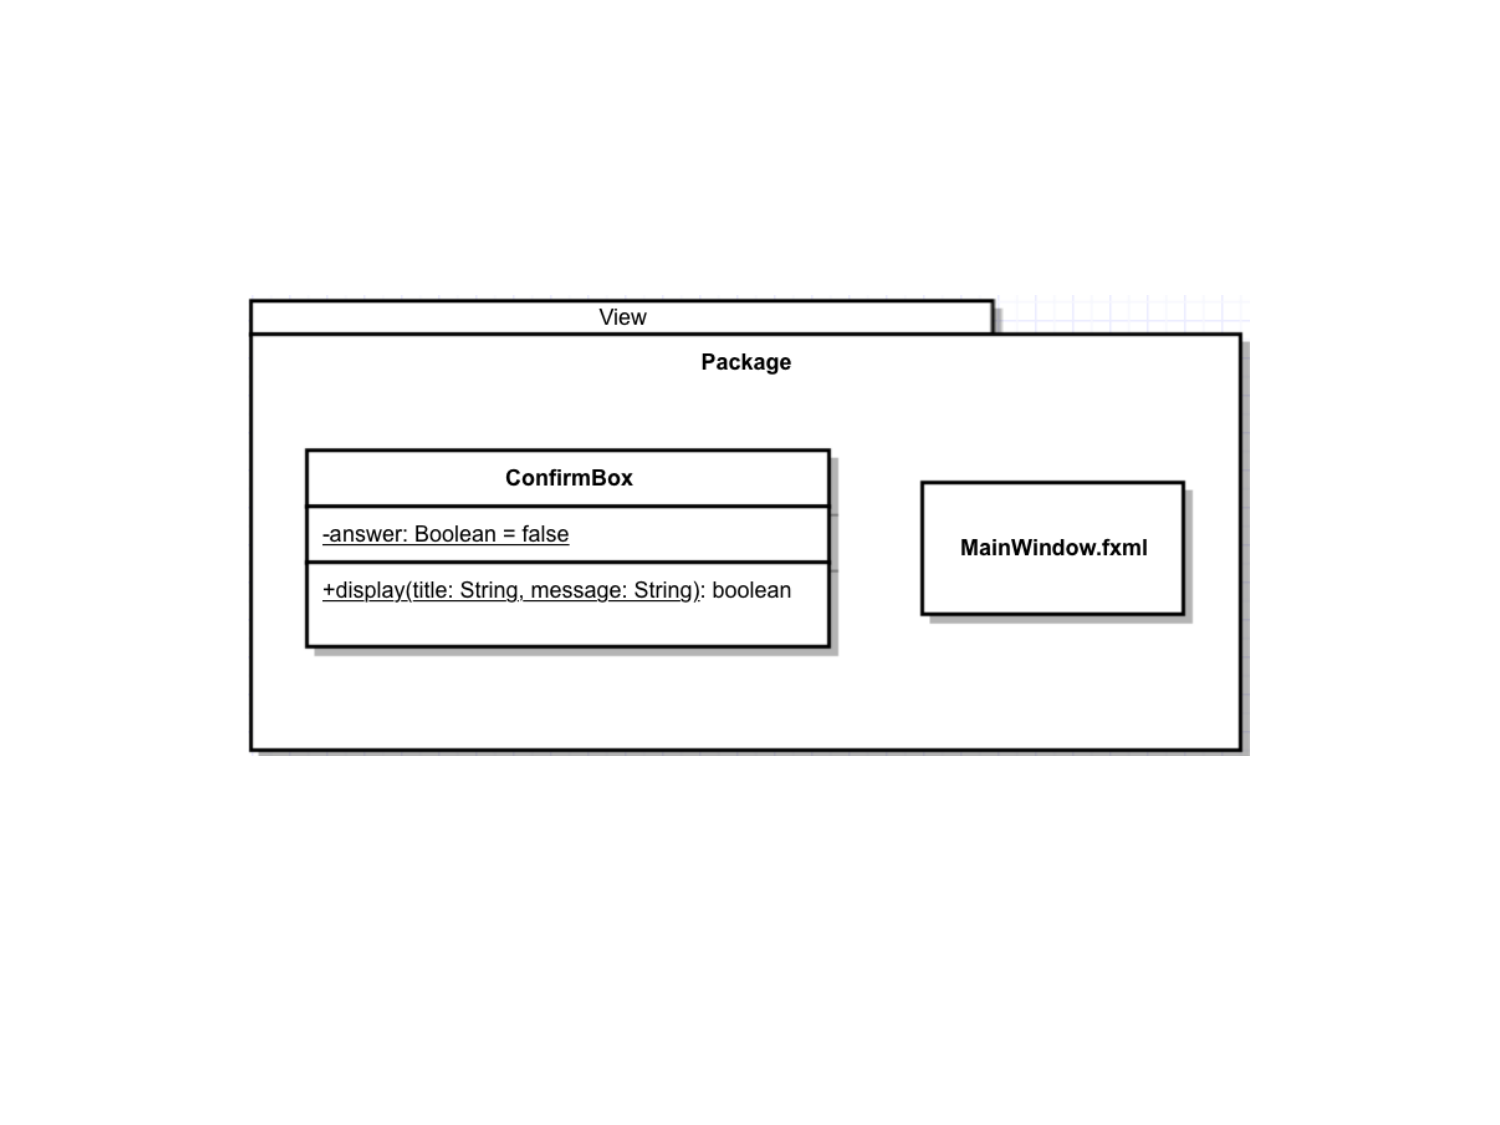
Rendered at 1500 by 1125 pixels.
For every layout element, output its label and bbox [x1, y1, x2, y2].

picture [248, 295, 1251, 756]
